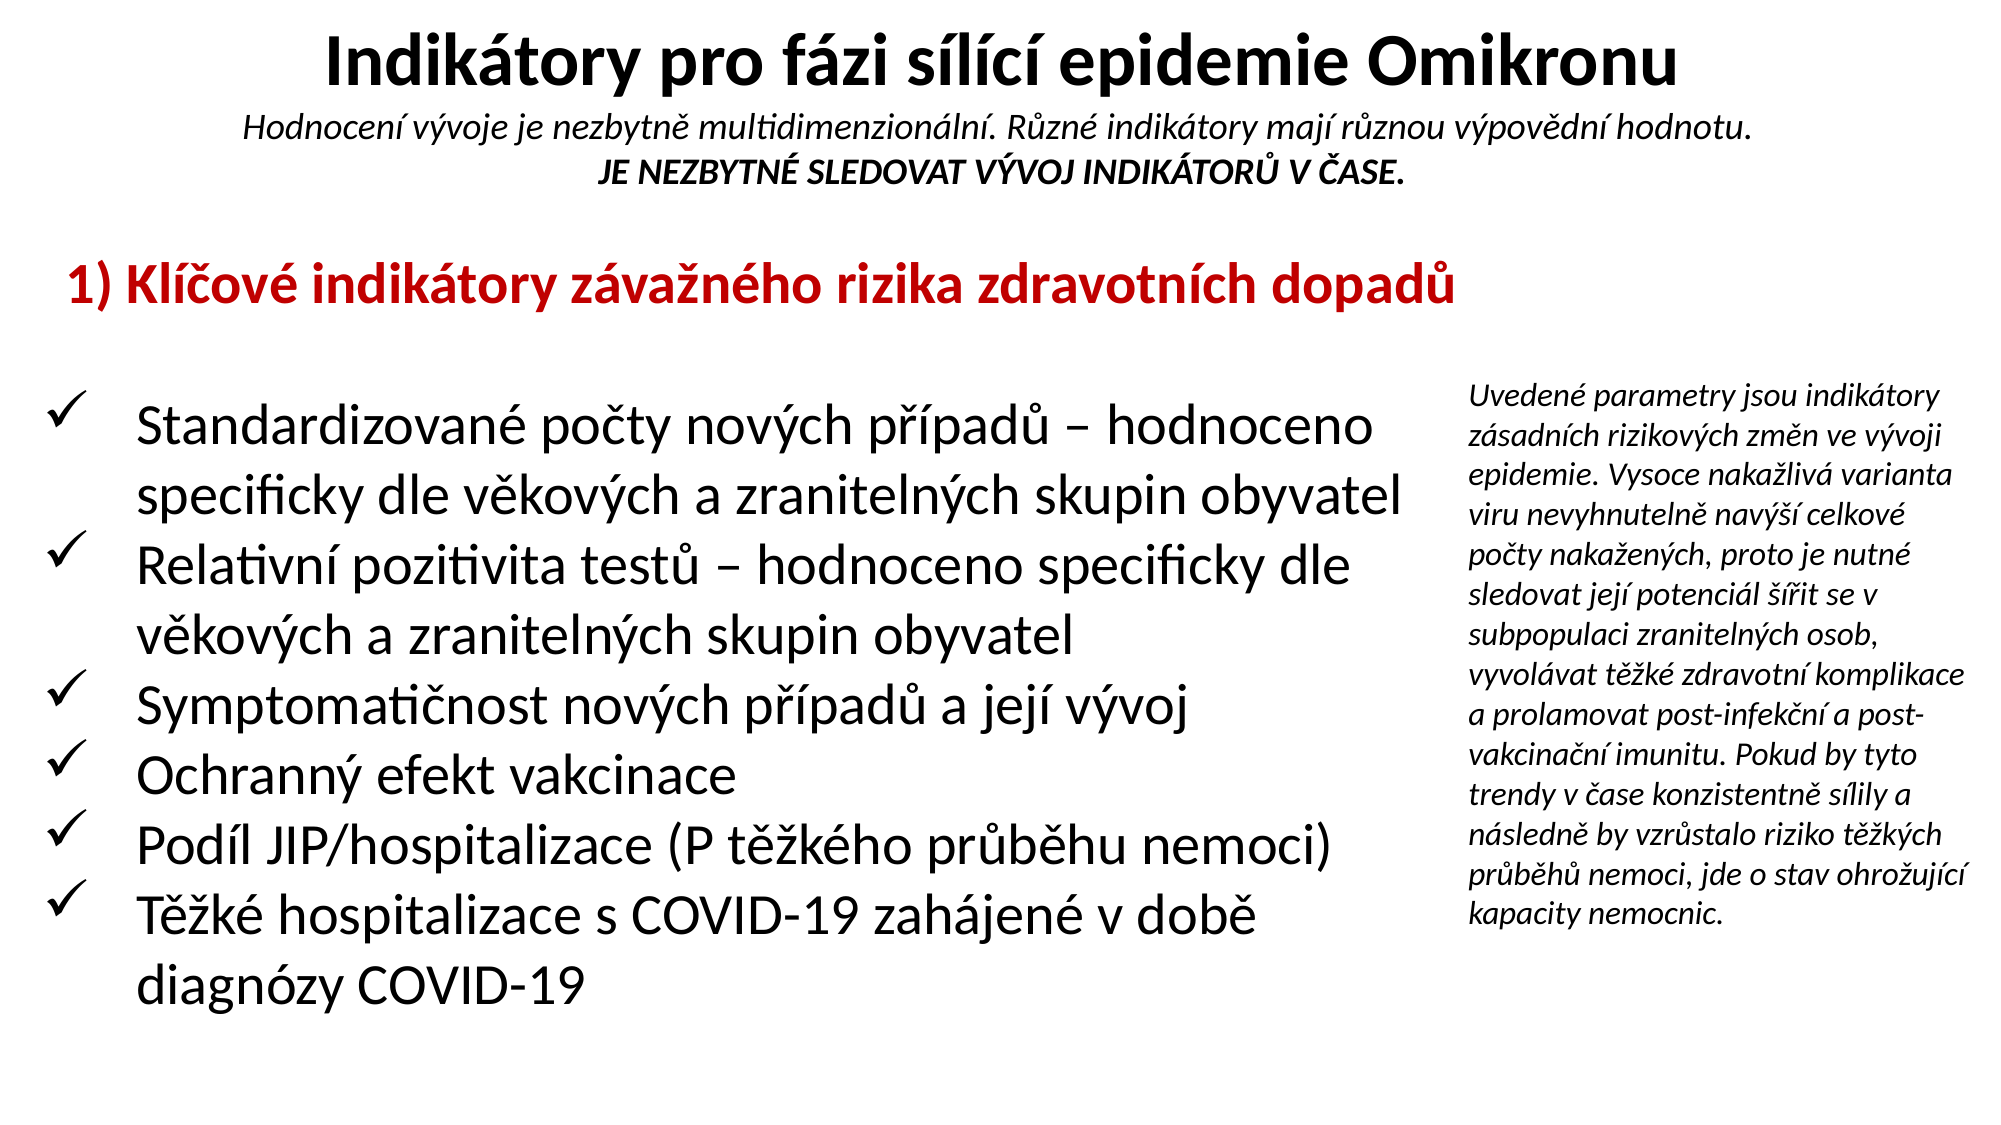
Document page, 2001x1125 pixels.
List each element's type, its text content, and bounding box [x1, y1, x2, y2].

text_box Standardizované počty nových případů – hodnoceno specificky dle věkových a zranitelných skupin obyvatel Relativní pozitivita testů – hodnoceno specificky dle věkových a zranitelných skupin obyvatel Symptomatičnost nových případů a její vývoj Ochranný efekt vakcinace Podíl JIP/hospitalizace (P těžkého průběhu nemoci) Těžké hospitalizace s COVID-19 zahájené v době diagnózy COVID-19 [27, 378, 1431, 1024]
text_box 1) Klíčové indikátory závažného rizika zdravotních dopadů [50, 237, 1566, 323]
text_box Hodnocení vývoje je nezbytně multidimenzionální. Různé indikátory mají různou výpovědní hodnotu. JE NEZBYTNÉ SLEDOVAT VÝVOJ INDIKÁTORŮ V ČASE. [50, 94, 1955, 200]
text_box Indikátory pro fázi sílící epidemie Omikronu [27, 2, 1978, 108]
text_box Uvedené parametry jsou indikátory zásadních rizikových změn ve vývoji epidemie. Vysoce nakažlivá varianta viru nevyhnutelně navýší celkové počty nakažených, proto je nutné sledovat její potenciál šířit se v subpopulaci zranitelných osob, vyvolávat těžké zdravotní komplikace a prolamovat post-infekční a post-vakcinační imunitu. Pokud by tyto trendy v čase konzistentně sílily a následně by vzrůstalo riziko těžkých průběhů nemoci, jde o stav ohrožující kapacity nemocnic. [1453, 365, 1987, 939]
